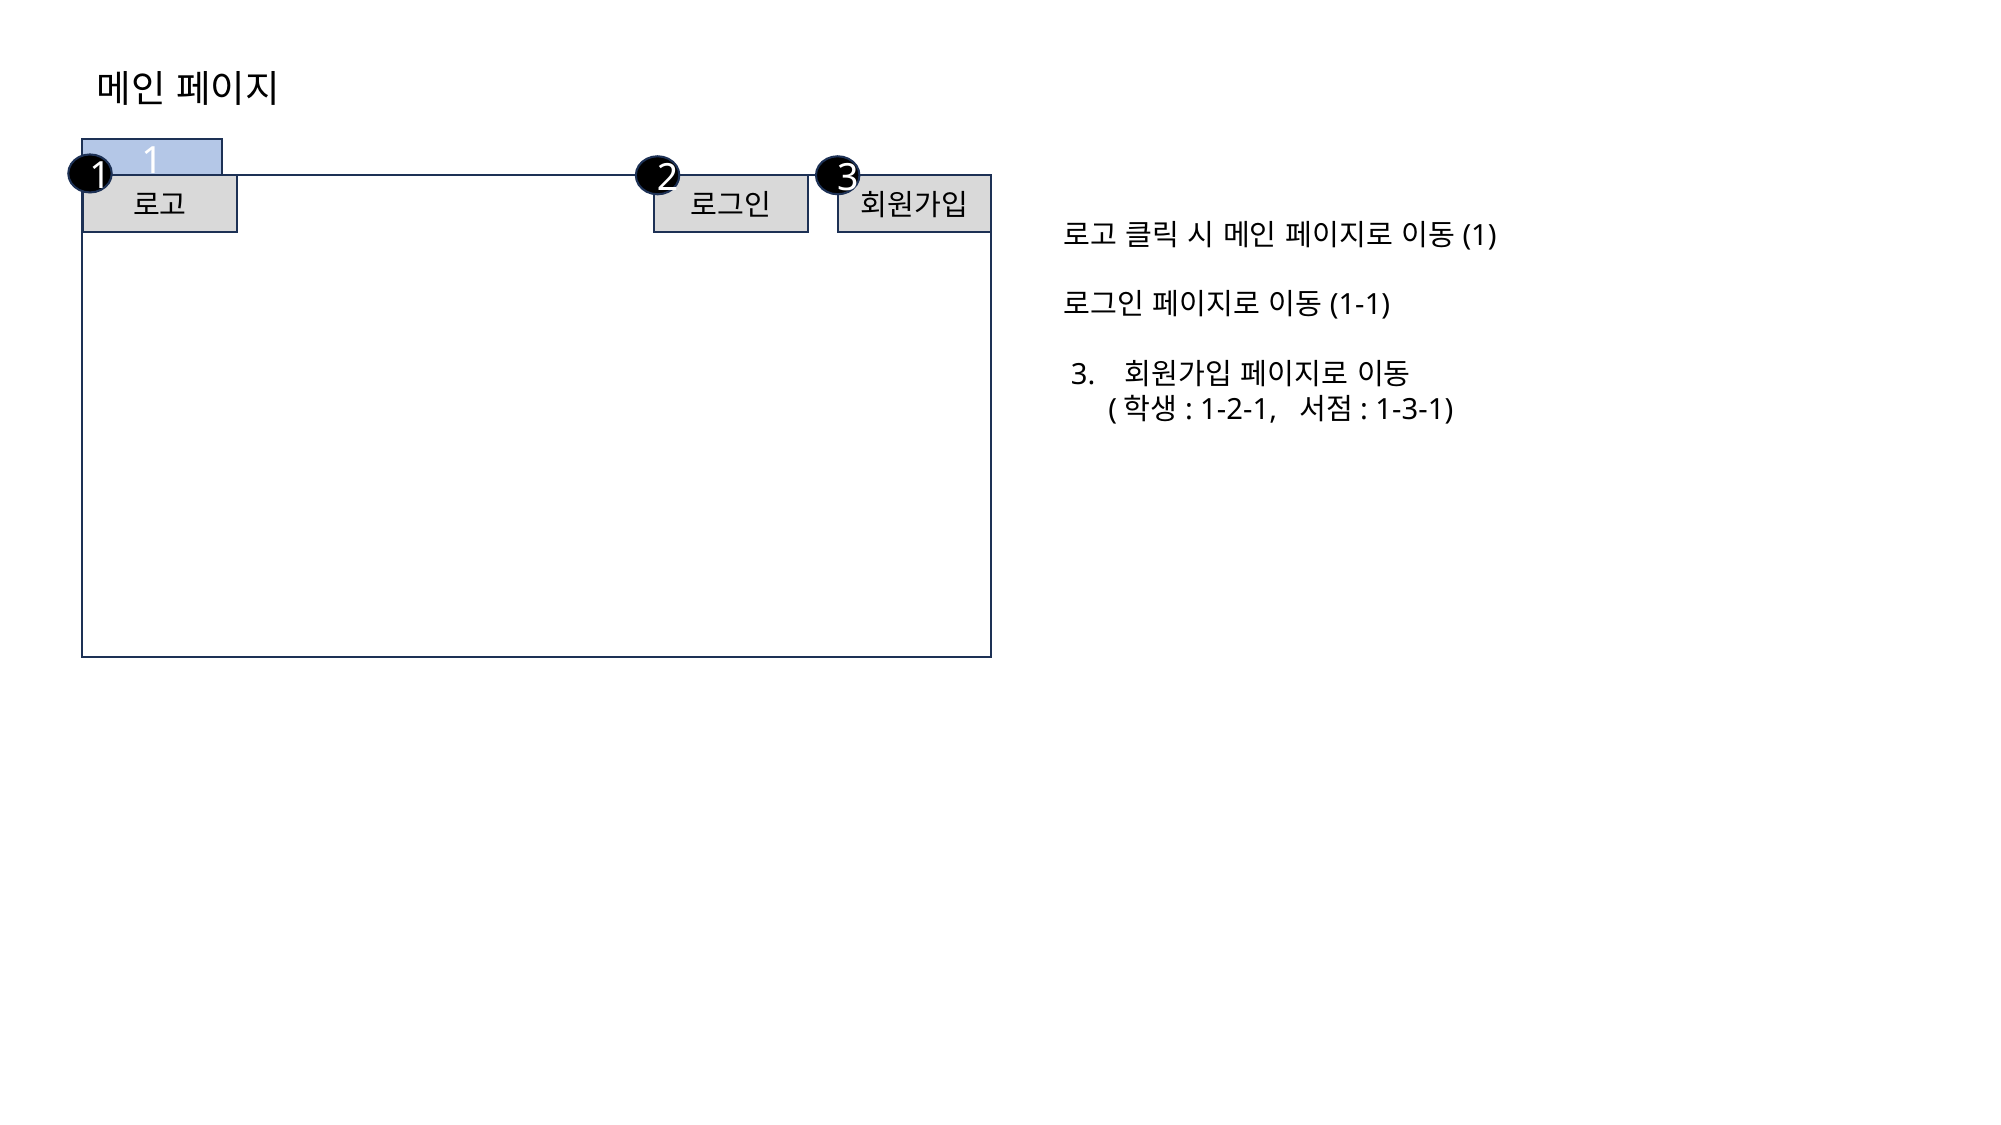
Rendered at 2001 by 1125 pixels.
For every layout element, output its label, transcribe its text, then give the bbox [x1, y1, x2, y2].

text_box 1 [81, 138, 223, 174]
text_box 메인 페이지 [82, 57, 734, 118]
text_box 1 [67, 153, 113, 194]
text_box 로그인 [653, 174, 809, 233]
text_box 로고 클릭 시 메인 페이지로 이동(1) 로그인 페이지로 이동(1-1) 3. 회원가입 페이지로 이동 (학생: 1-2-1, 서점: 1-3-1) [1048, 173, 1872, 573]
text_box 로고 [82, 174, 238, 233]
text_box 3 [814, 155, 861, 196]
text_box 2 [634, 155, 681, 196]
text_box 회원가입 [837, 174, 992, 233]
text_box [81, 174, 992, 658]
